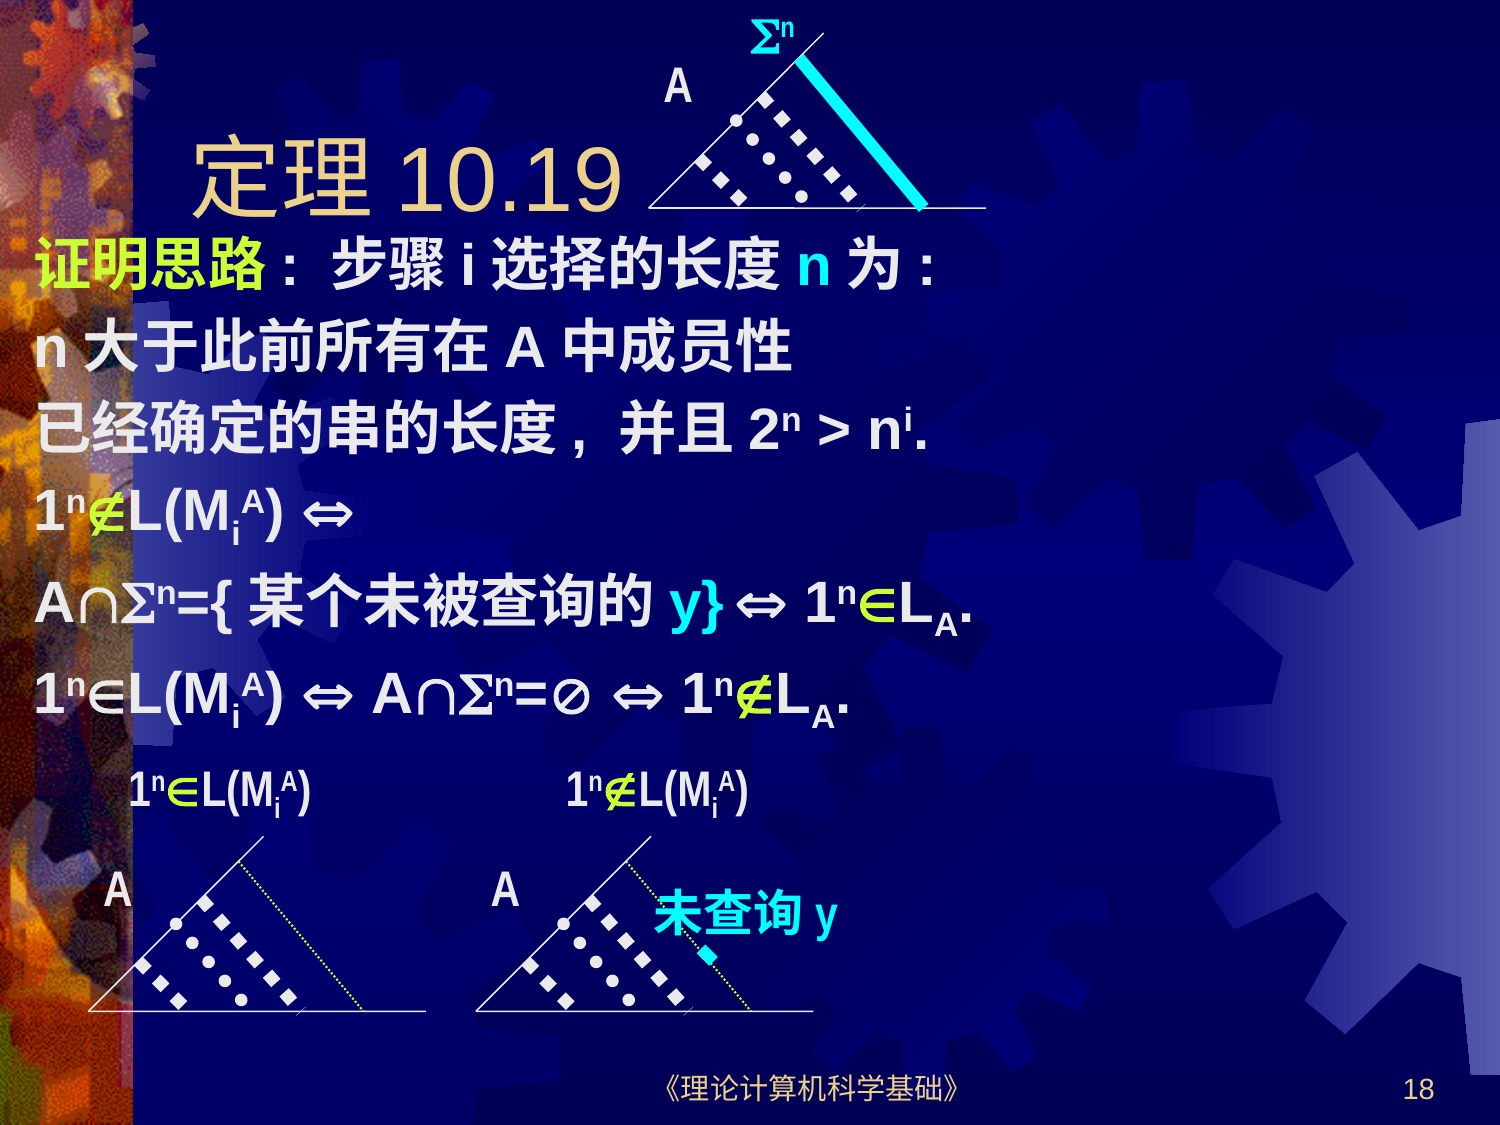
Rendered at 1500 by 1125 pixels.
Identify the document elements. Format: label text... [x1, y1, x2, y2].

slide_number 18 [1137, 1037, 1450, 1113]
footer 《理论计算机科学基础》 [575, 1037, 1050, 1113]
picture [0, 0, 133, 1125]
title 定理10.19 [174, 50, 1450, 238]
list 证明思路: 步骤i选择的长度n为: n大于此前所有在A中成员性 已经确定的串的长度, 并且2n > ni. 1nL(MiA)  An={某个未被查询的y}  1nLA. 1nL(MiA)  An=  1nLA. [18, 219, 1294, 708]
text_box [88, 748, 877, 1012]
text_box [648, 0, 987, 209]
